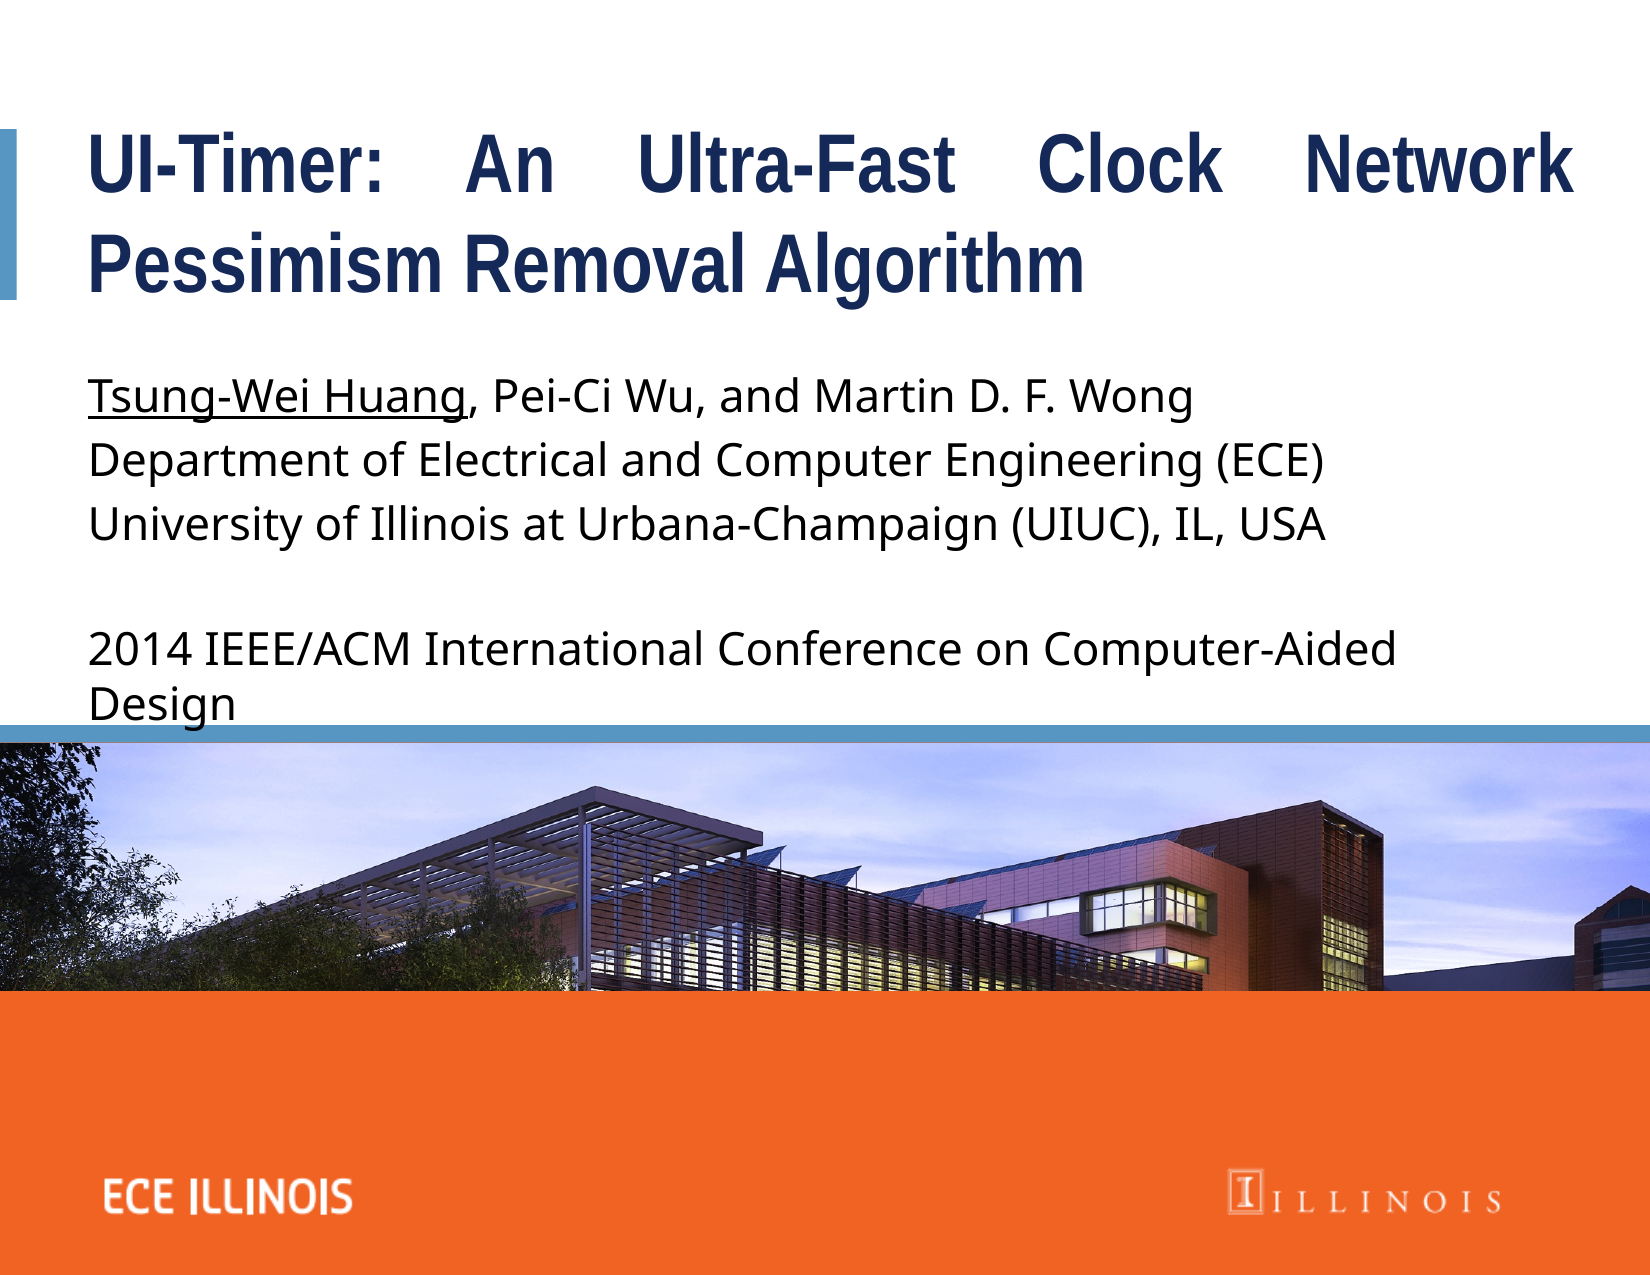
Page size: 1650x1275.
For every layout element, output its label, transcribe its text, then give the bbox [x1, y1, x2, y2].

text_box UI-Timer: An Ultra-Fast Clock Network Pessimism Removal Algorithm [72, 101, 1591, 341]
picture [0, 743, 1650, 991]
text_box Tsung-Wei Huang, Pei-Ci Wu, and Martin D. F. Wong Department of Electrical and Computer Engineering (ECE) University of Illinois at Urbana-Champaign (UIUC), IL, USA [72, 358, 1536, 567]
text_box 2014 IEEE/ACM International Conference on Computer-Aided Design [72, 611, 1536, 681]
